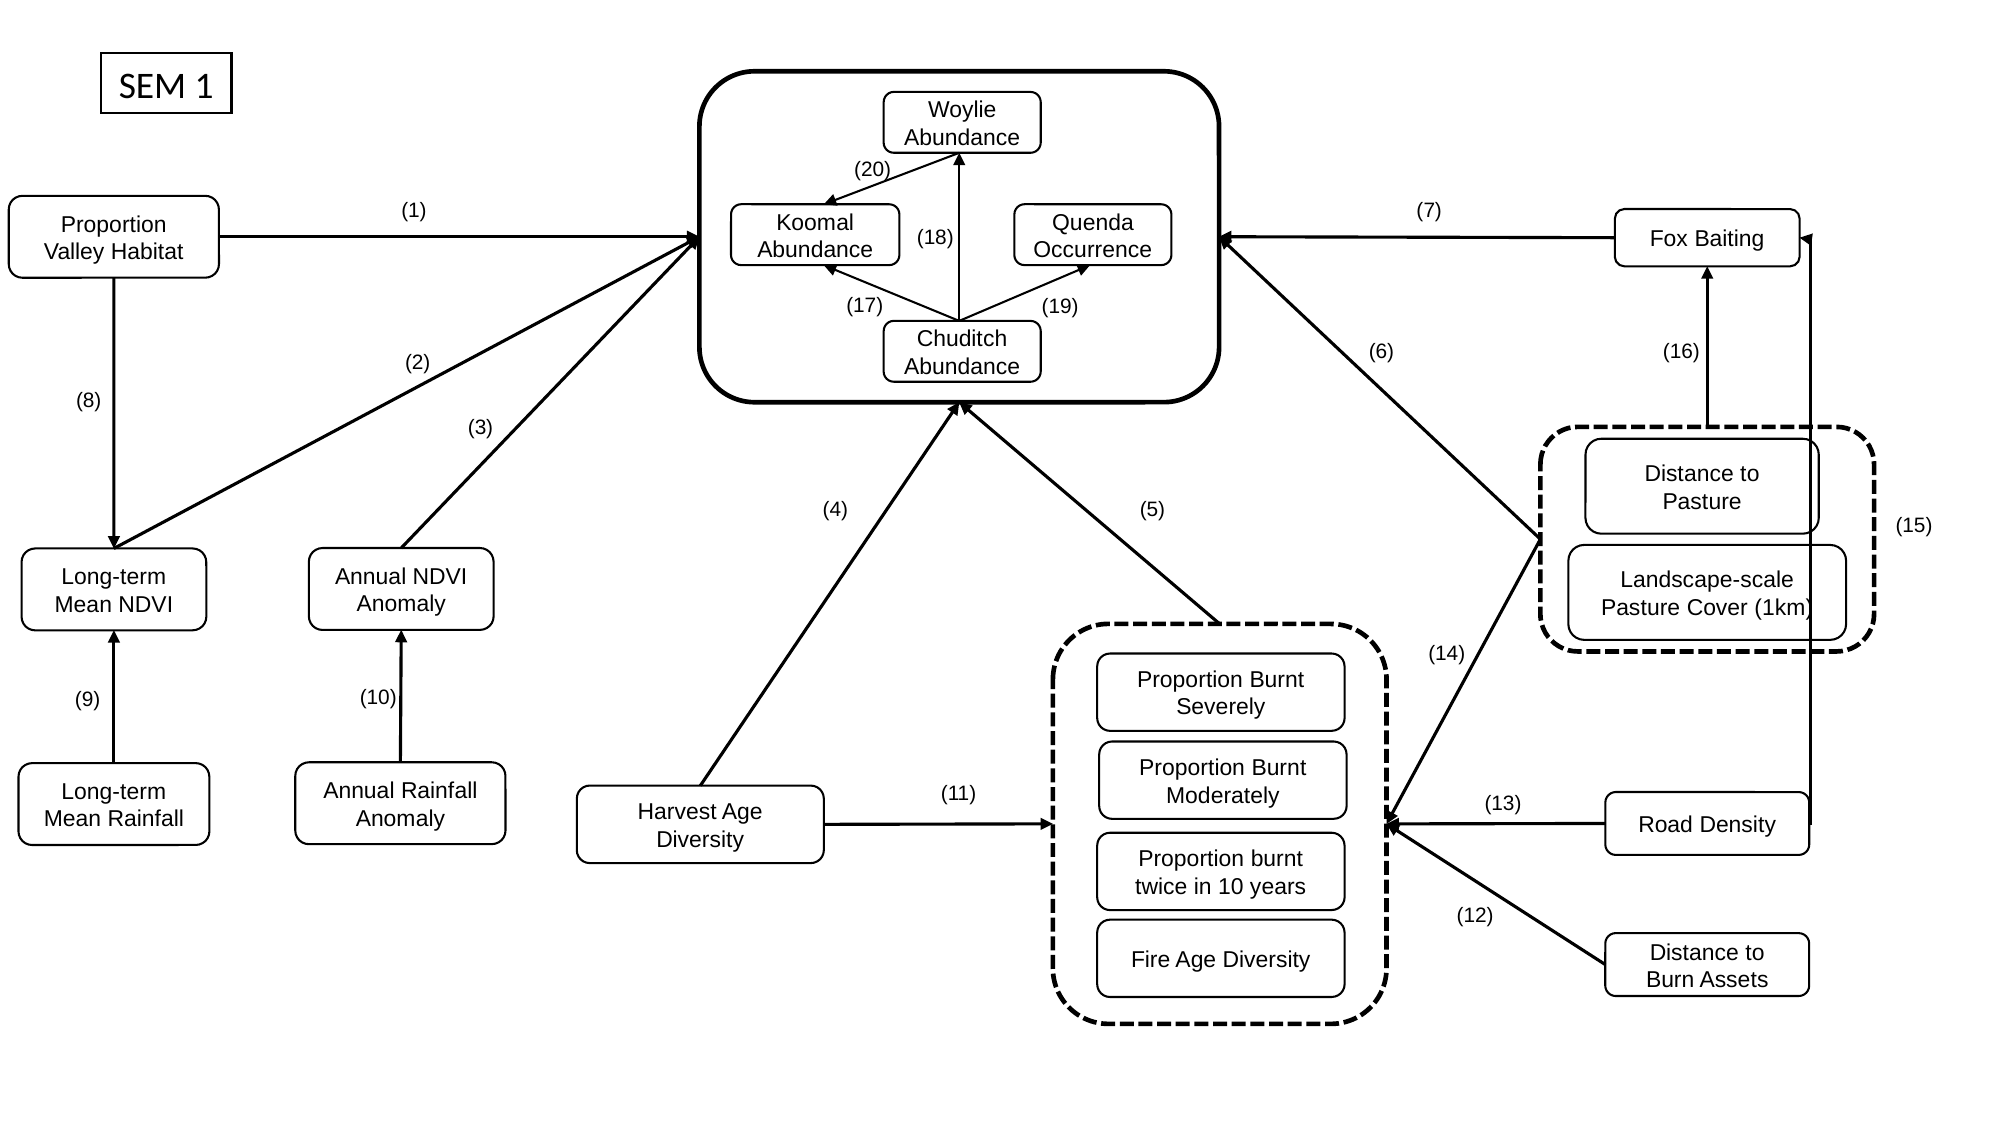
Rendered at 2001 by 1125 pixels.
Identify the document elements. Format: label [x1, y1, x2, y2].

text_box [8, 53, 1958, 1024]
